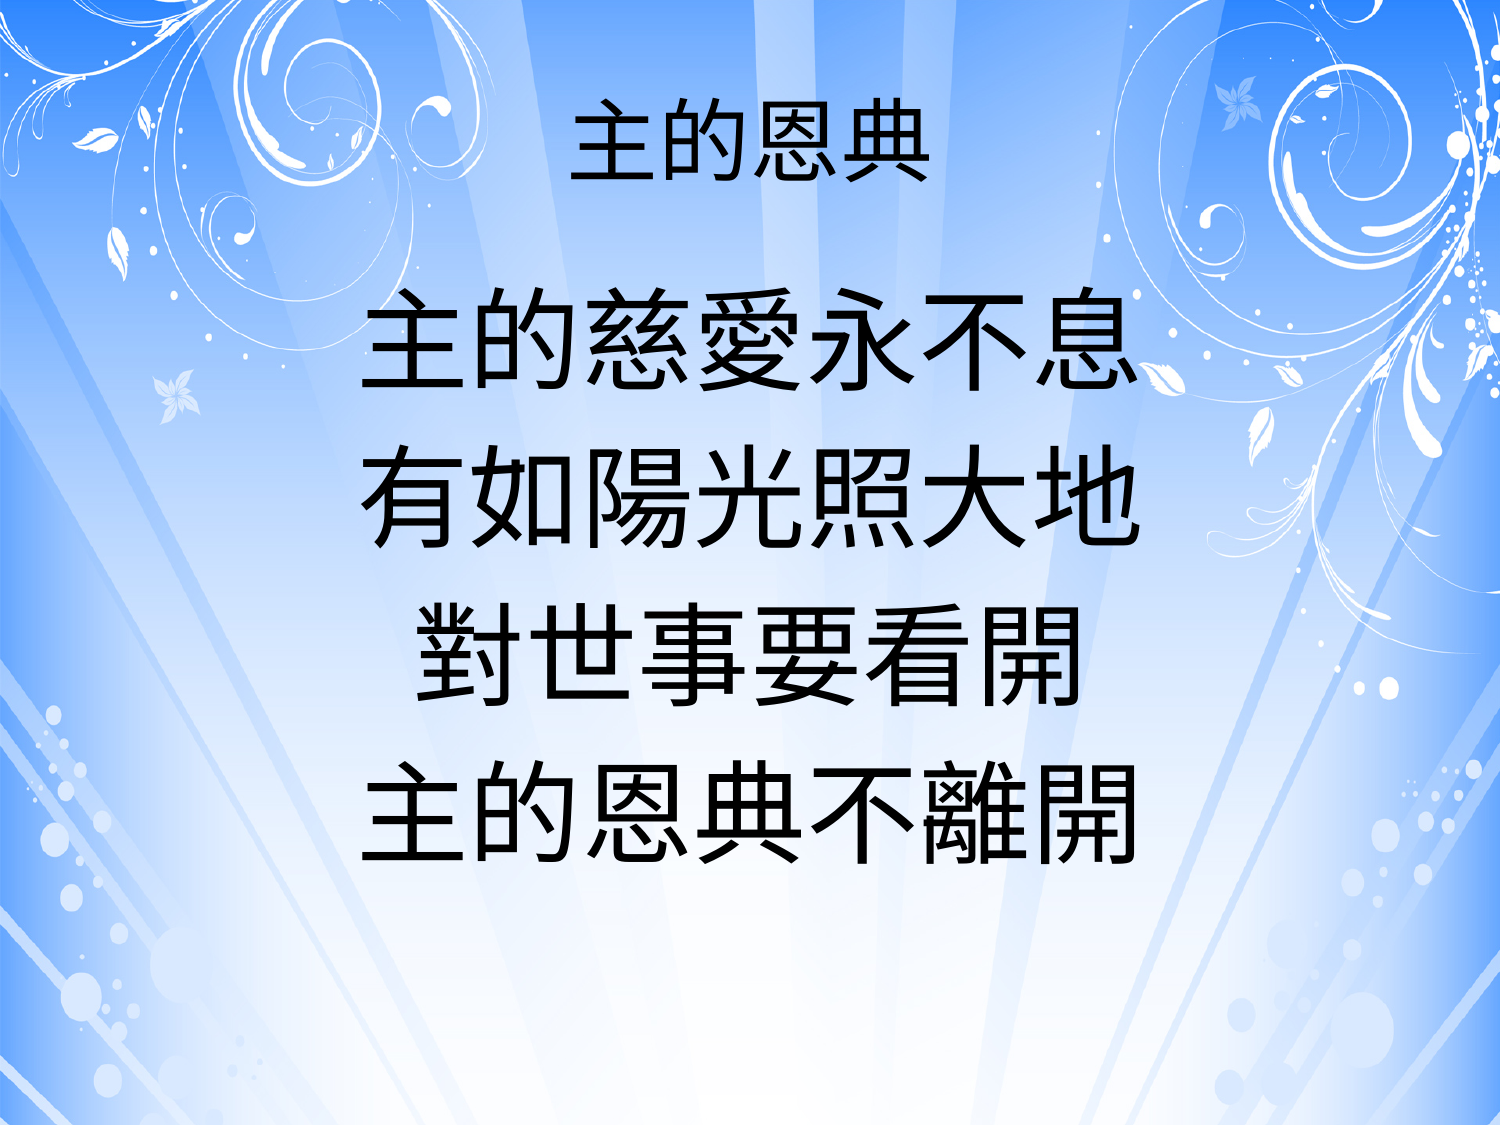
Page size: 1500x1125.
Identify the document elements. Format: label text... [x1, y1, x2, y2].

title 主的恩典 [74, 44, 1426, 233]
picture [0, 0, 1500, 1125]
list 主的慈愛永不息 有如陽光照大地 對世事要看開 主的恩典不離開 [74, 262, 1426, 1006]
